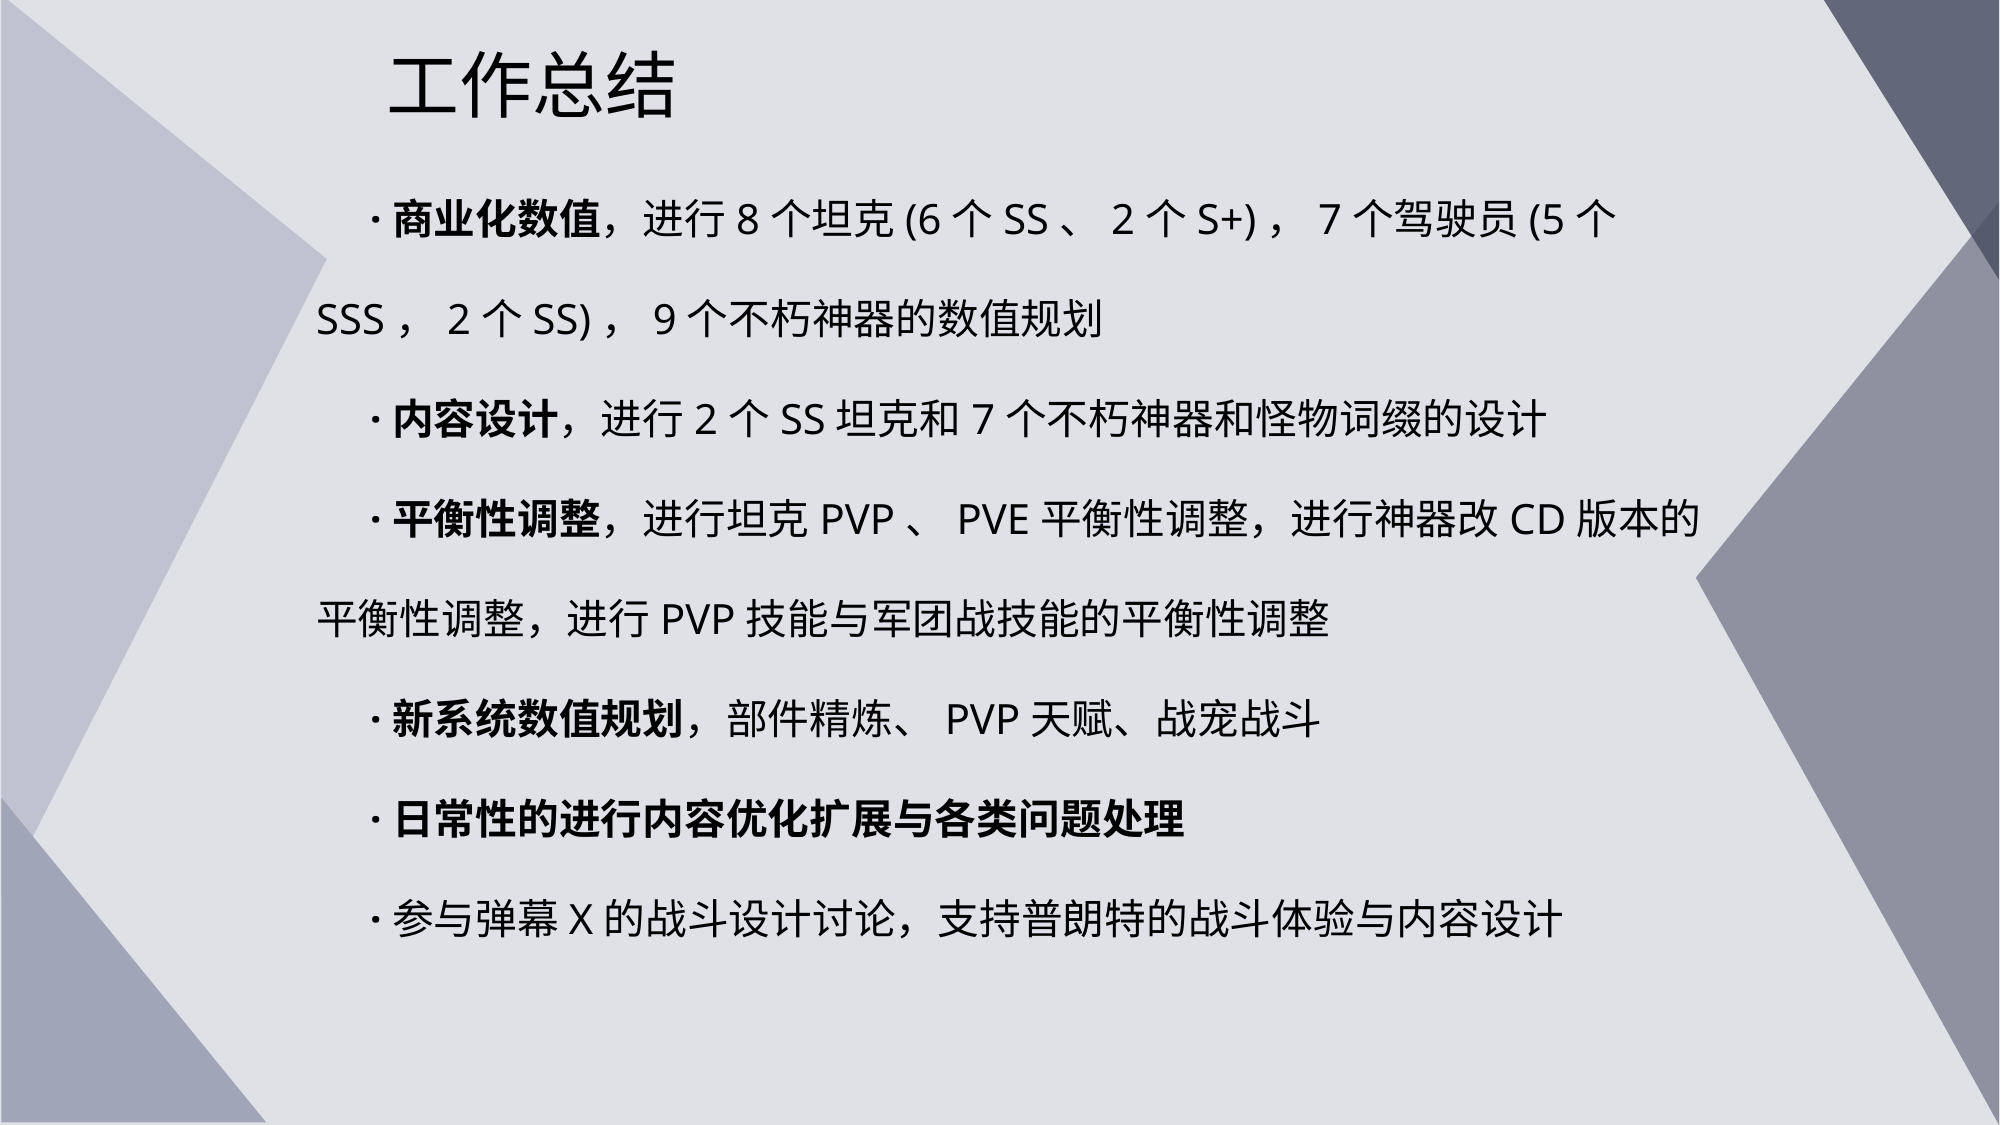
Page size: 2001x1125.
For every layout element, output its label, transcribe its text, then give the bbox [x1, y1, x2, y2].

text_box [1822, 0, 2000, 236]
text_box [1730, 199, 2000, 1125]
text_box [0, 0, 301, 900]
text_box 工作总结 [371, 32, 694, 135]
text_box ·商业化数值，进行8个坦克(6个SS、2个S+)，7个驾驶员(5个SSS，2个SS)，9个不朽神器的数值规划 ·内容设计，进行2个SS坦克和7个不朽神器和怪物词缀的设计 ·平衡性调整，进行坦克PVP、PVE平衡性调整，进行神器改CD版本的平衡性调整，进行PVP技能与军团战技能的平衡性调整 ·新系统数值规划，部件精炼、PVP天赋、战宠战斗 ·日常性的进行内容优化扩展与各类问题处理 ·参与弹幕X的战斗设计讨论，支持普朗特的战斗体验与内容设计 [301, 135, 1730, 951]
text_box [0, 837, 269, 1124]
